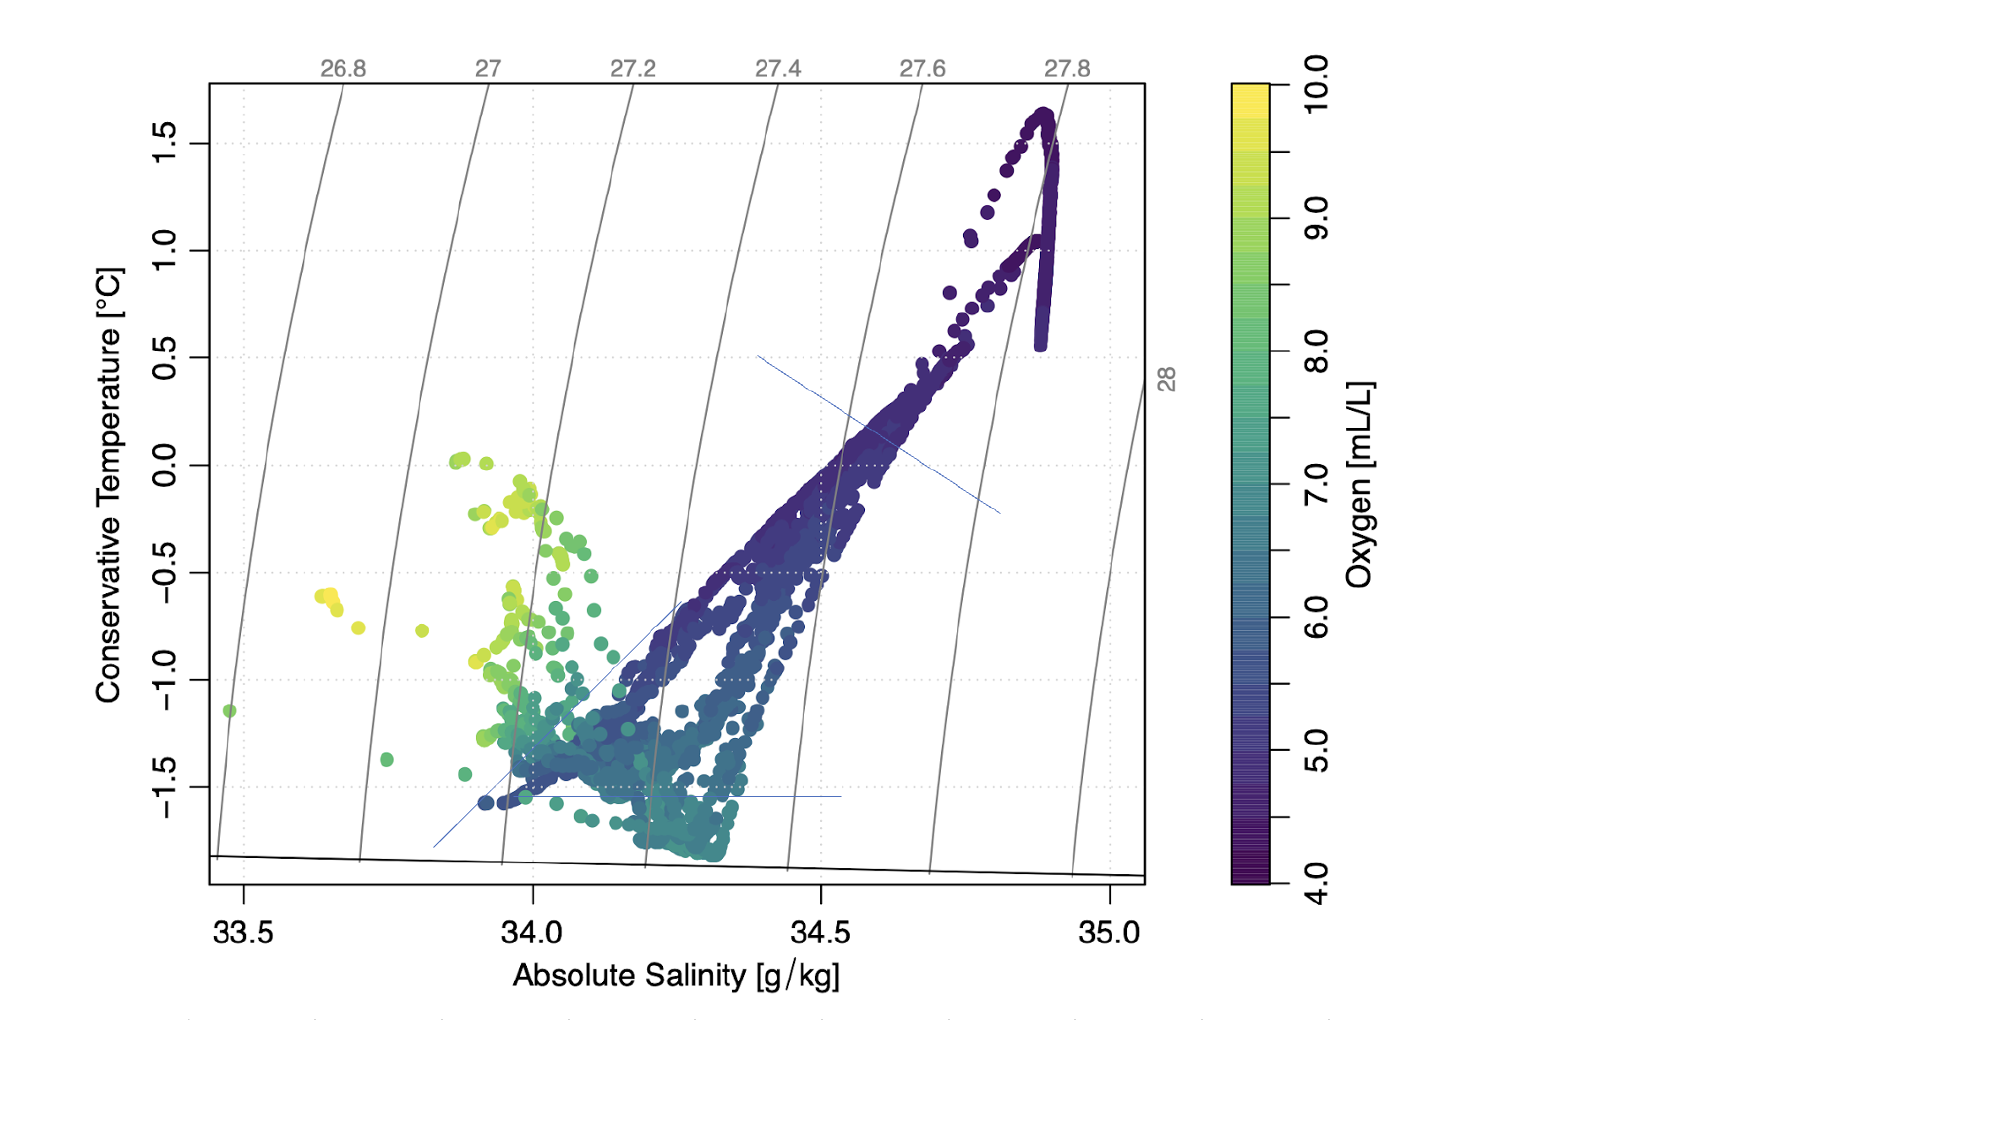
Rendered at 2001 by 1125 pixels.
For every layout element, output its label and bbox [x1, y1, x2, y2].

picture [74, 37, 1380, 1020]
